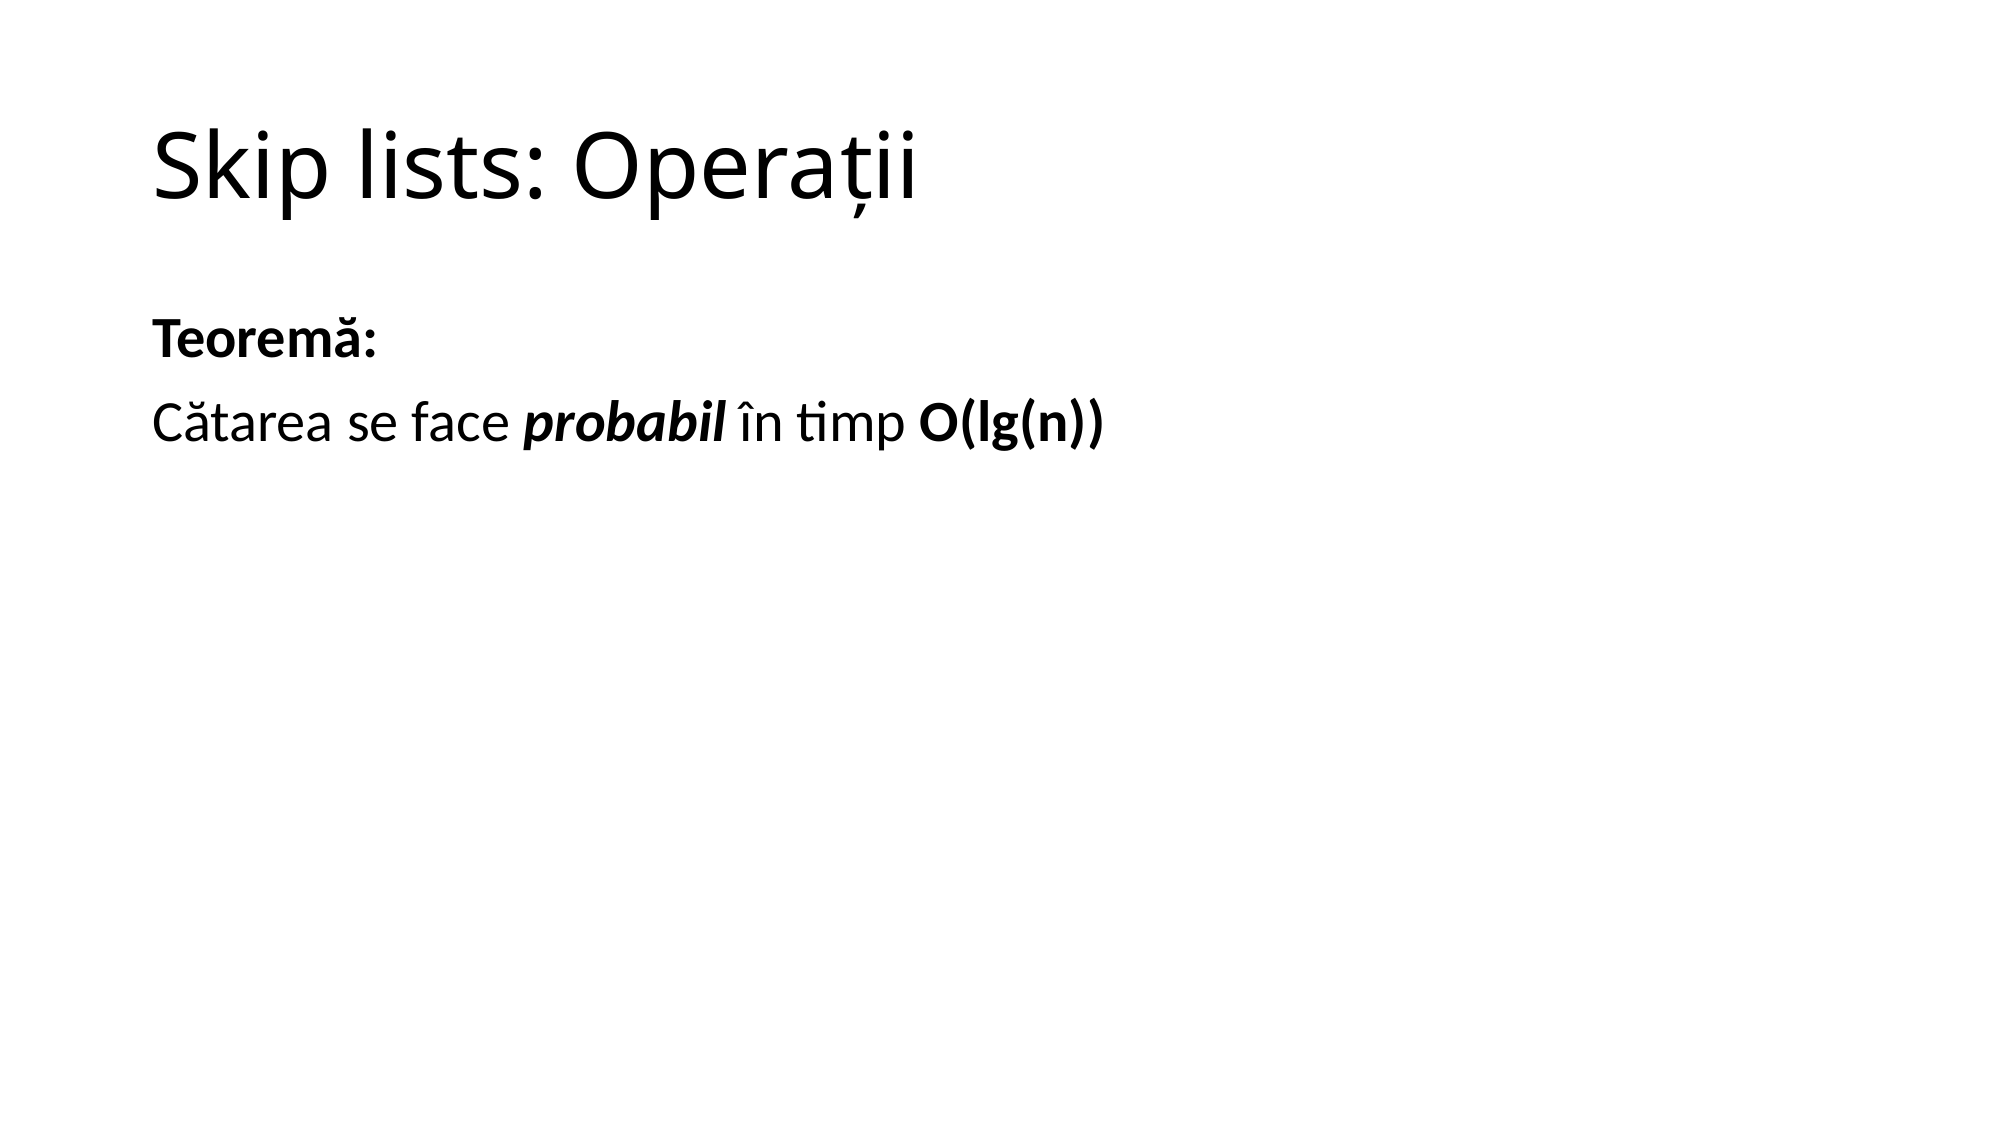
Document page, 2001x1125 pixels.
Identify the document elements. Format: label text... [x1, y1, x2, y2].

title Skip lists: Operații [137, 59, 1863, 278]
